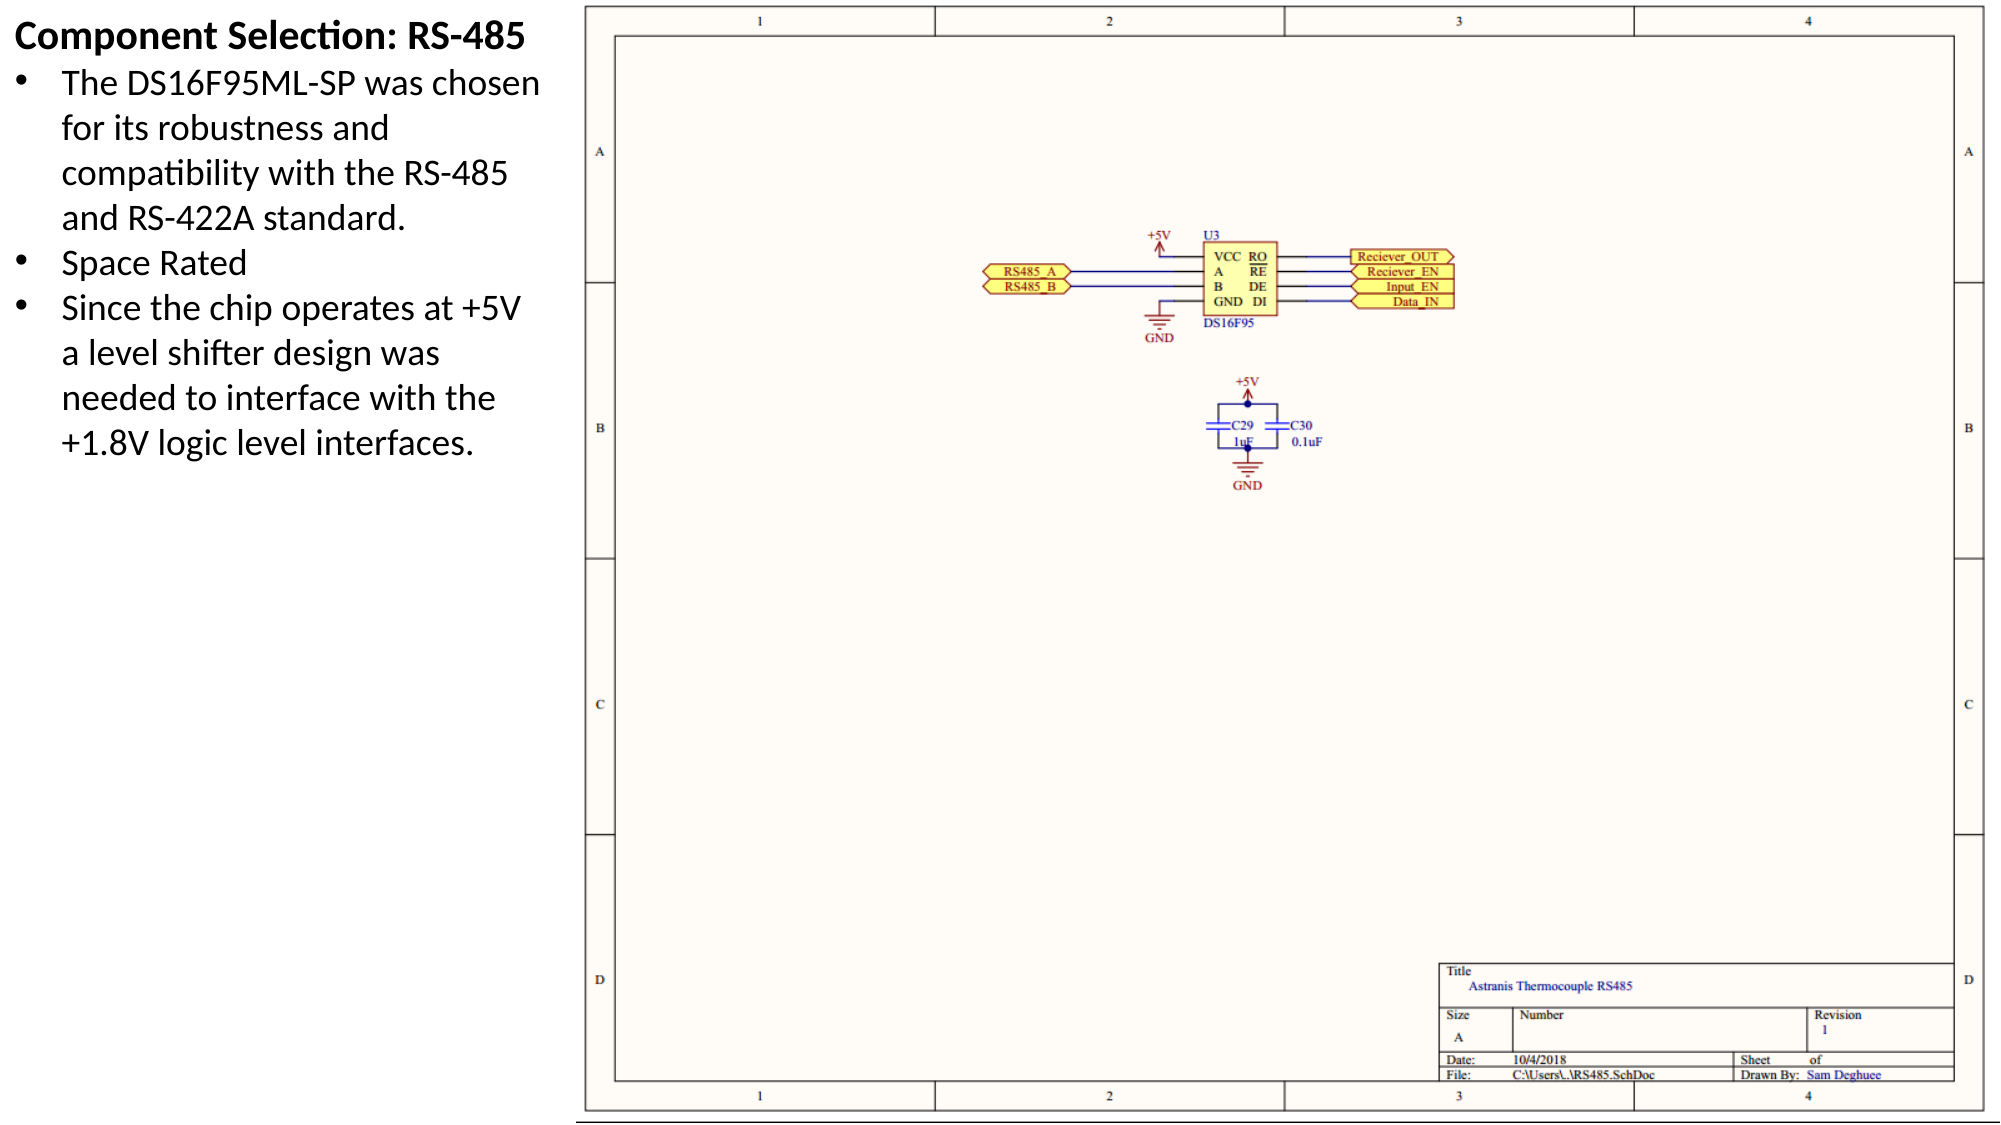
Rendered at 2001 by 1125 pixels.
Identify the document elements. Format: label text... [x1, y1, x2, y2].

picture [576, 0, 2000, 1123]
text_box Component Selection: RS-485 The DS16F95ML-SP was chosen for its robustness and compatibility with the RS-485 and RS-422A standard. Space Rated Since the chip operates at +5V a level shifter design was needed to interface with the +1.8V logic level interfaces. [0, 0, 557, 515]
